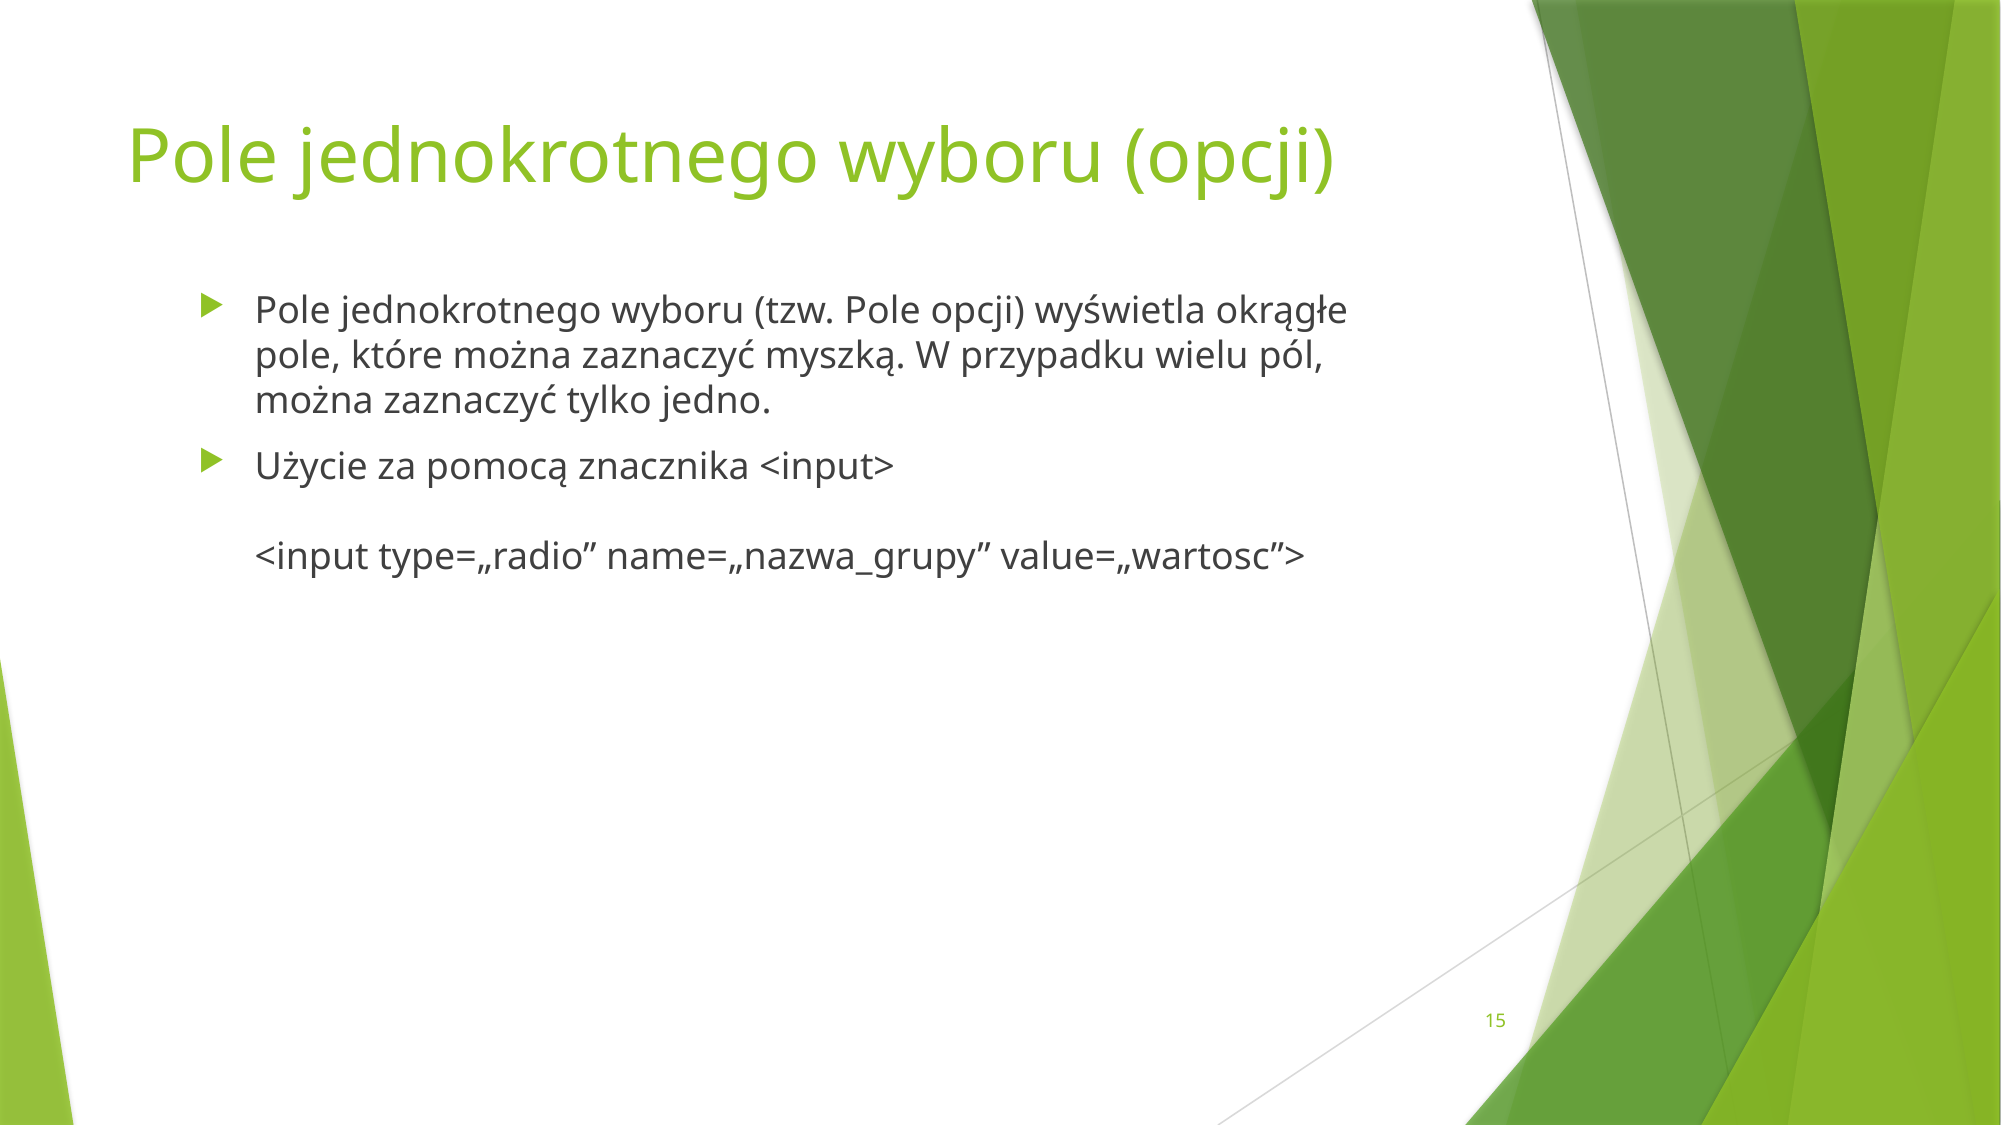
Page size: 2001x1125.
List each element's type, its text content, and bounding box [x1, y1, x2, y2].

list Pole jednokrotnego wyboru (tzw. Pole opcji) wyświetla okrągłe pole, które można zaznaczyć myszką. W przypadku wielu pól, można zaznaczyć tylko jedno. Użycie za pomocą znacznika <input> <input type=„radio” name=„nazwa_grupy” value=„wartosc”> [183, 278, 1433, 1094]
slide_number 15 [1409, 991, 1522, 1051]
title Pole jednokrotnego wyboru (opcji) [111, 99, 1522, 317]
